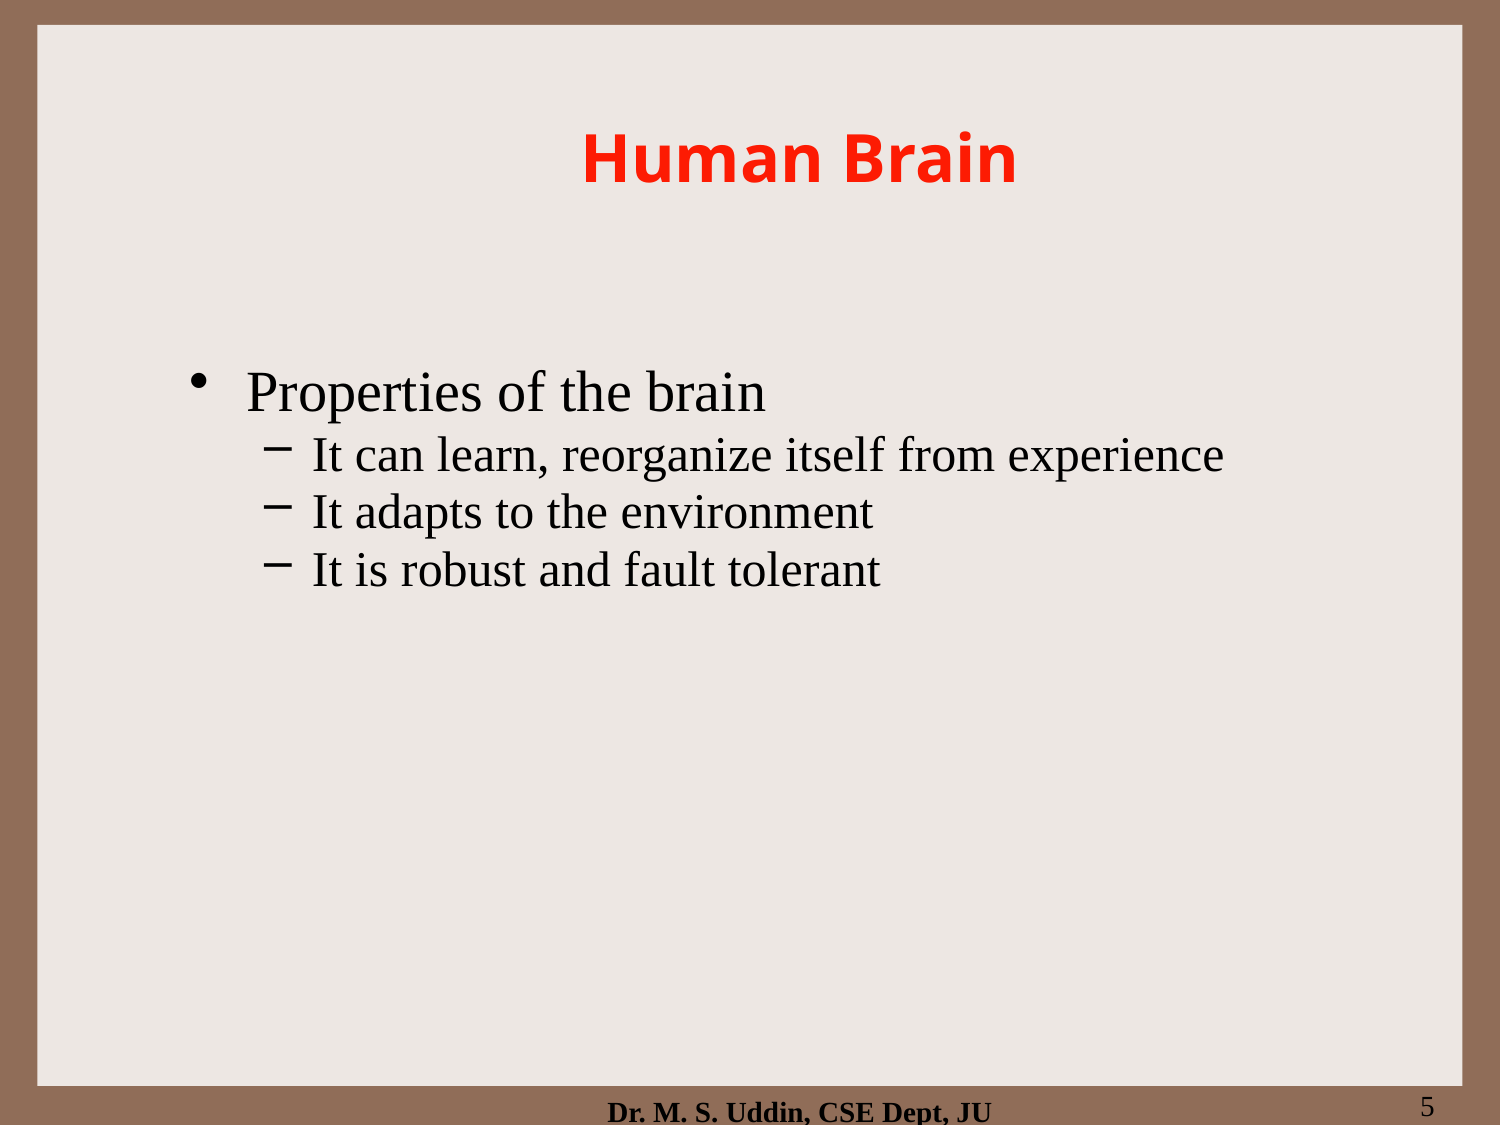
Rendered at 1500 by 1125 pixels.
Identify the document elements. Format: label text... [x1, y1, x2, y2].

list Properties of the brain It can learn, reorganize itself from experience It adapts to the environment It is robust and fault tolerant [174, 287, 1425, 613]
title Human Brain [174, 62, 1425, 250]
slide_number 5 [1137, 1079, 1450, 1125]
footer Dr. M. S. Uddin, CSE Dept, JU [562, 1085, 1038, 1125]
